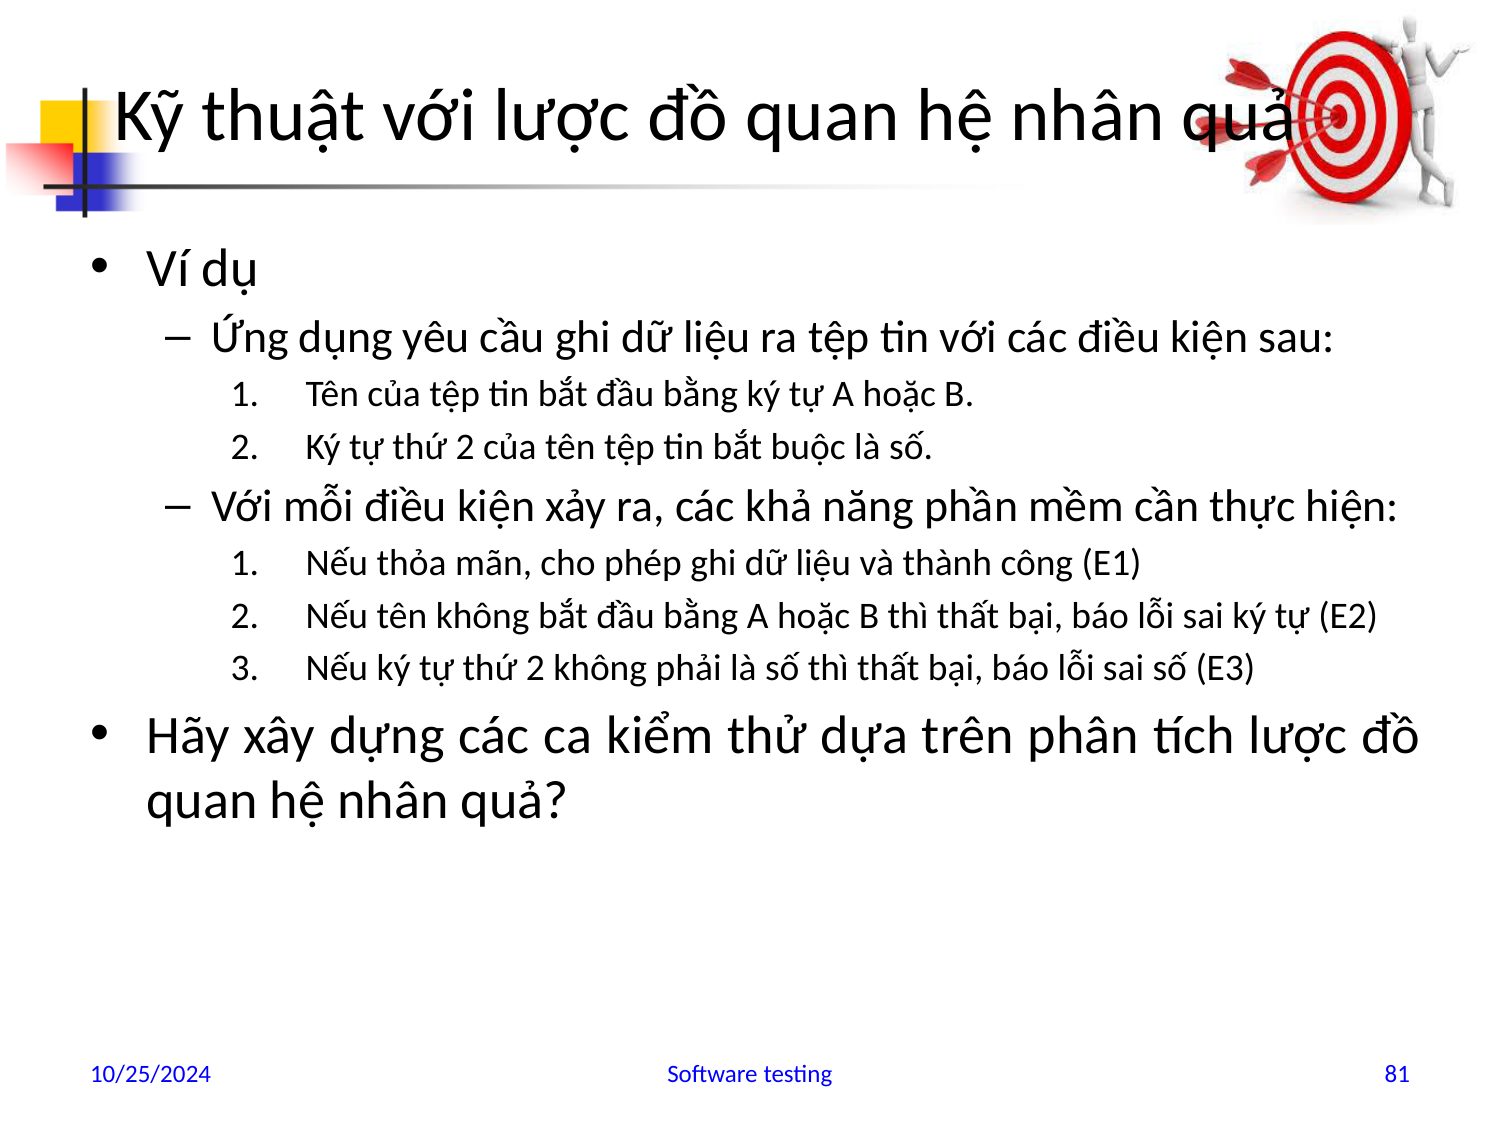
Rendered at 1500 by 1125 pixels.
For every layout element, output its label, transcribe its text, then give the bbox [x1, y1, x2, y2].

slide_number 81 [1074, 1042, 1425, 1103]
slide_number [75, 1042, 425, 1103]
title Kỹ thuật với lược đồ quan hệ nhân quả [99, 45, 1169, 175]
picture [0, 74, 1091, 232]
footer Software testing [512, 1042, 988, 1103]
picture [1174, 0, 1500, 226]
list Ví dụ Ứng dụng yêu cầu ghi dữ liệu ra tệp tin với các điều kiện sau: Tên của tệp tin bắt đầu bằng ký tự A hoặc B. Ký tự thứ 2 của tên tệp tin bắt buộc là số. Với mỗi điều kiện xảy ra, các khả năng phần mềm cần thực hiện: Nếu thỏa mãn, cho phép ghi dữ liệu và thành công (E1) Nếu tên không bắt đầu bằng A hoặc B thì thất bại, báo lỗi sai ký tự (E2) Nếu ký tự thứ 2 không phải là số thì thất bại, báo lỗi sai số (E3) Hãy xây dựng các ca kiểm thử dựa trên phân tích lược đồ quan hệ nhân quả? [75, 224, 1438, 1005]
